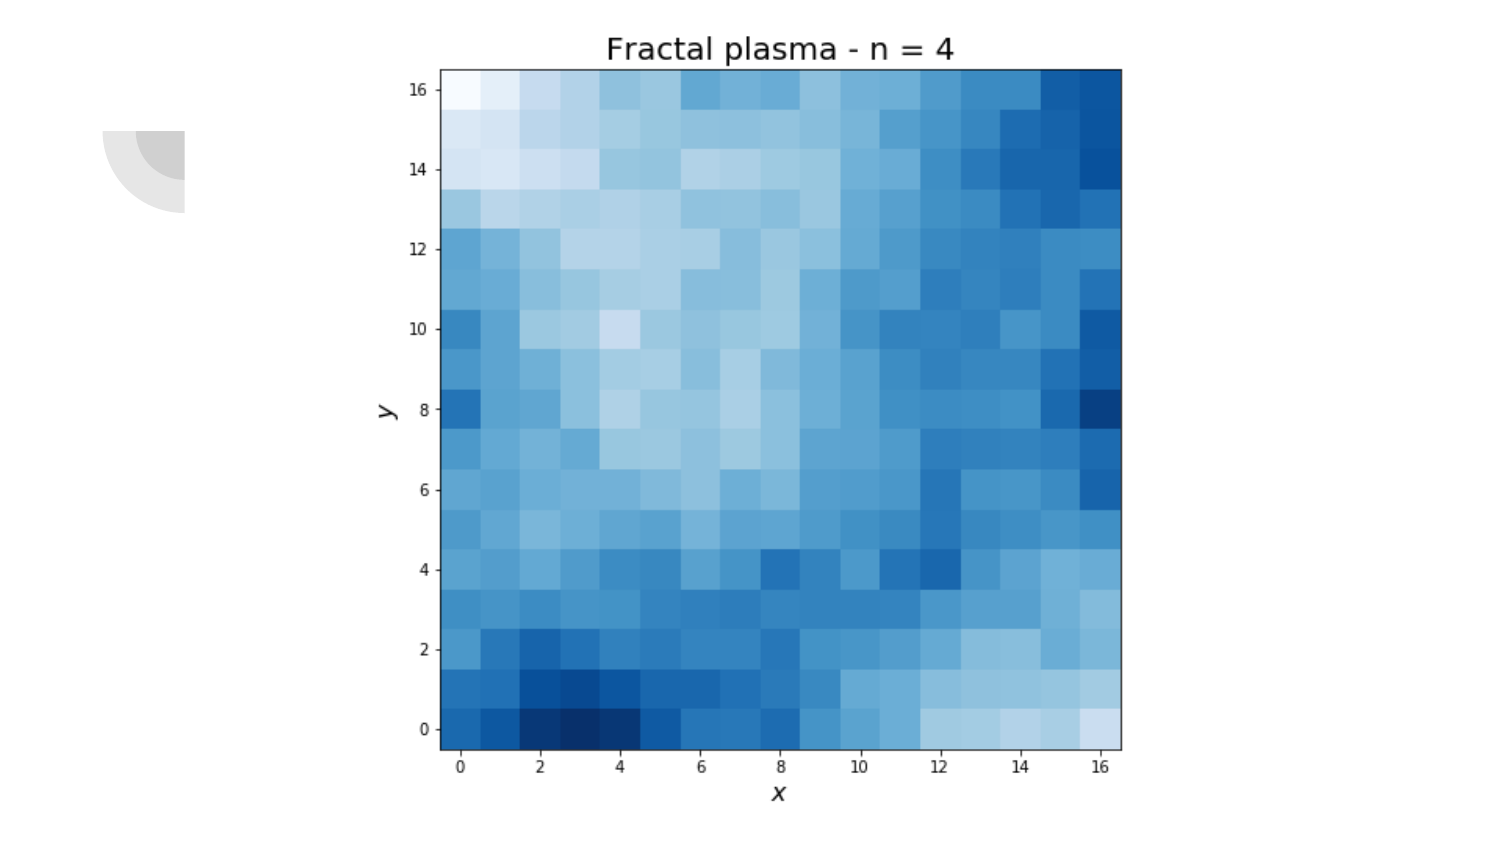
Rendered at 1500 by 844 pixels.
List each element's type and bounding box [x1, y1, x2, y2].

picture [351, 34, 1149, 809]
